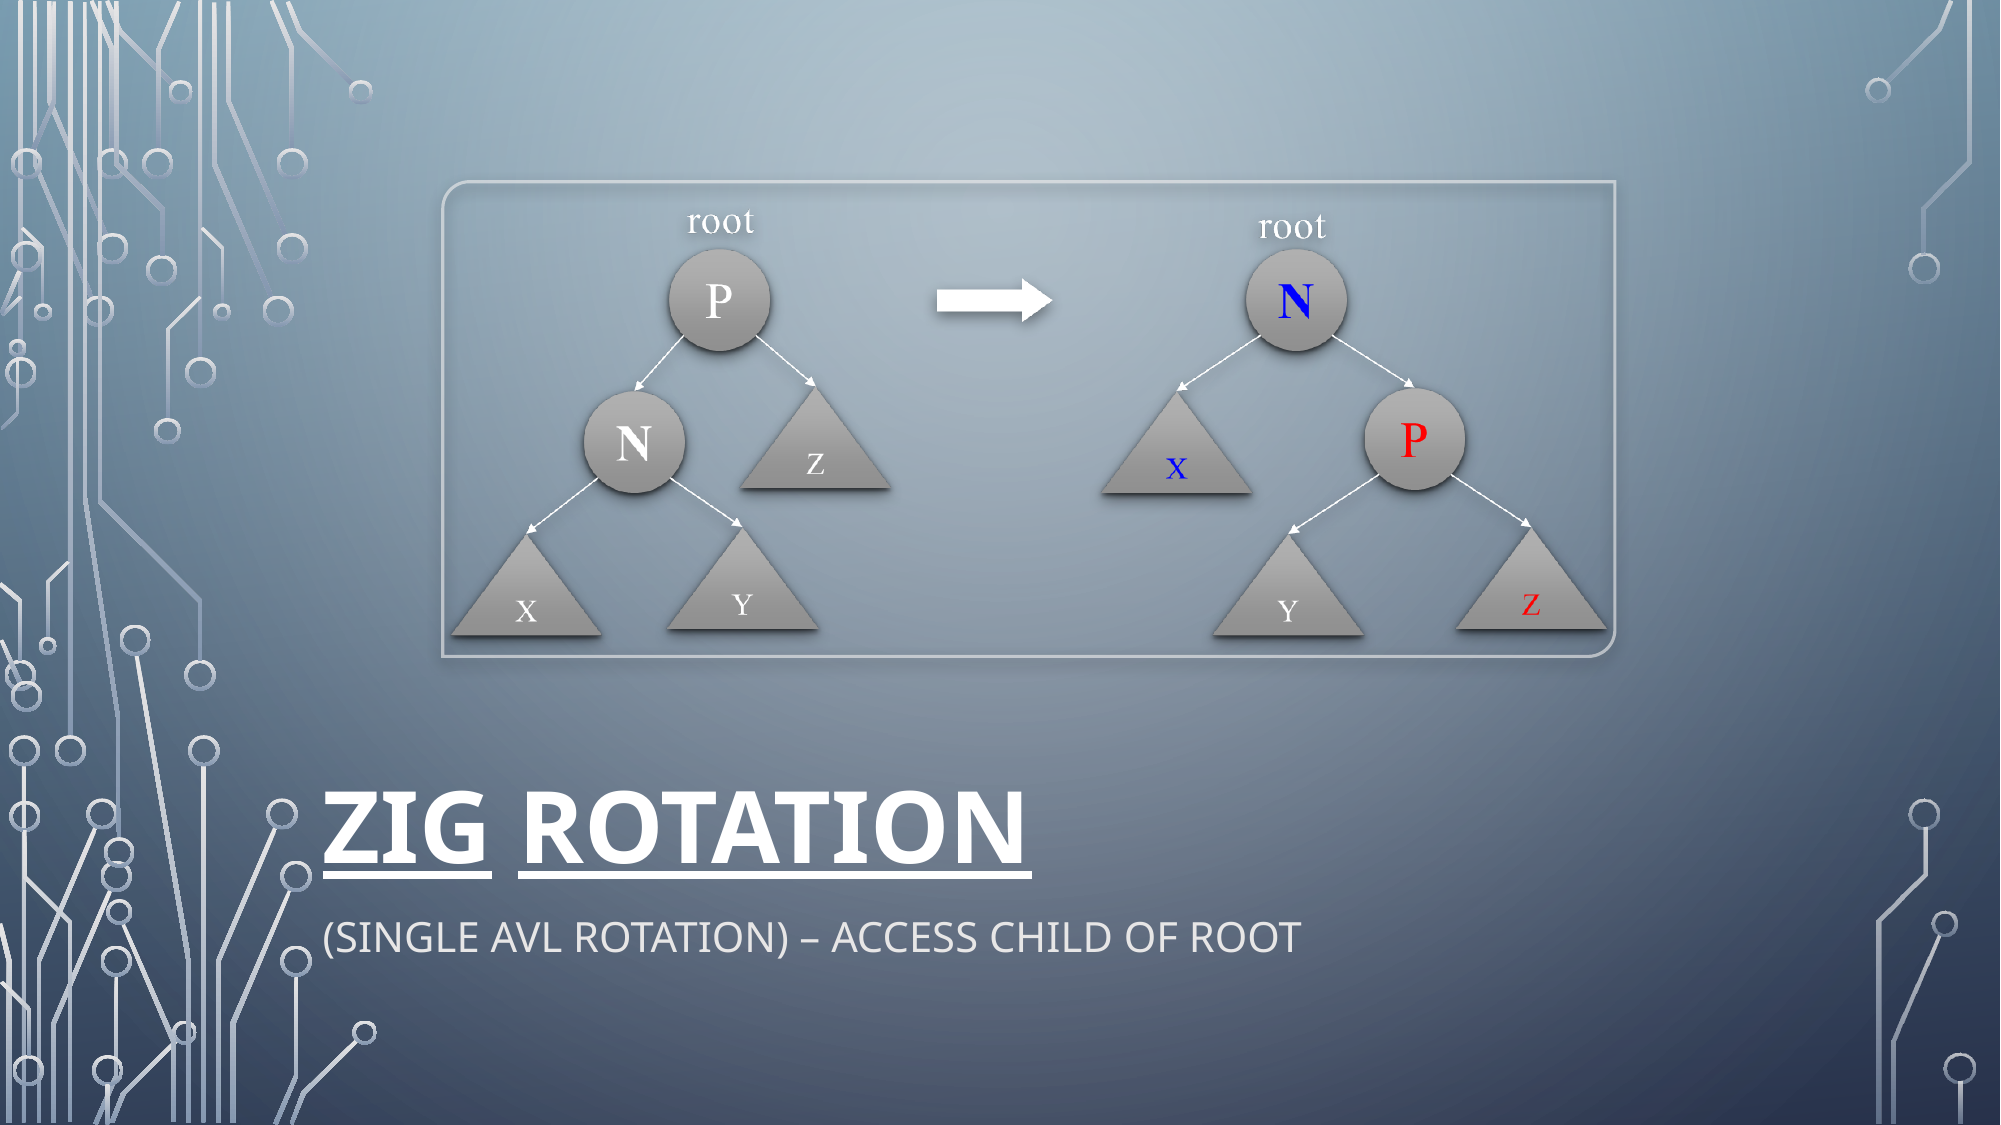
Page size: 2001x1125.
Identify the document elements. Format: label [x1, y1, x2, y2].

picture [379, 0, 2000, 1125]
text_box [0, 0, 379, 1125]
